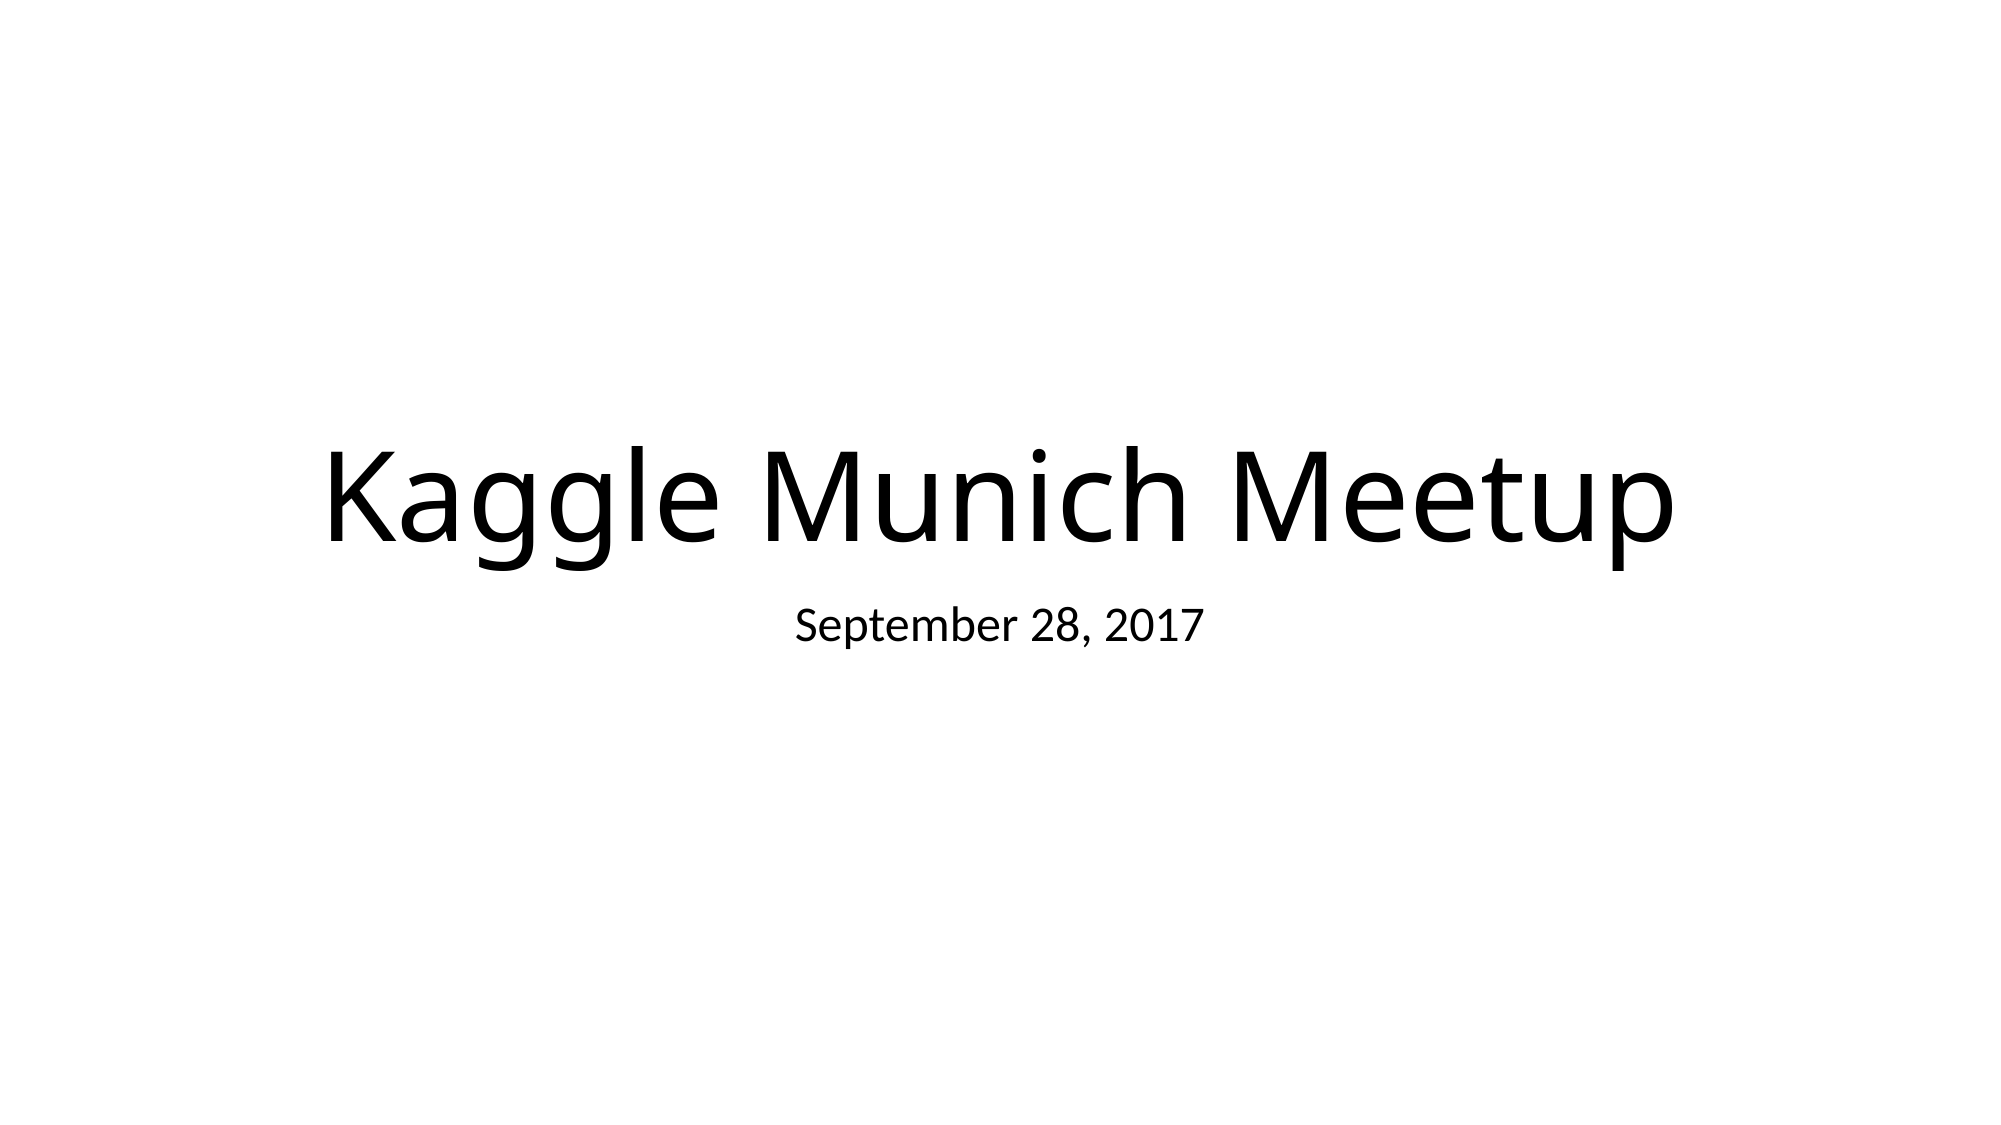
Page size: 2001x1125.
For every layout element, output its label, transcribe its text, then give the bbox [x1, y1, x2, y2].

subtitle September 28, 2017 [249, 590, 1750, 863]
title Kaggle Munich Meetup [249, 184, 1750, 576]
